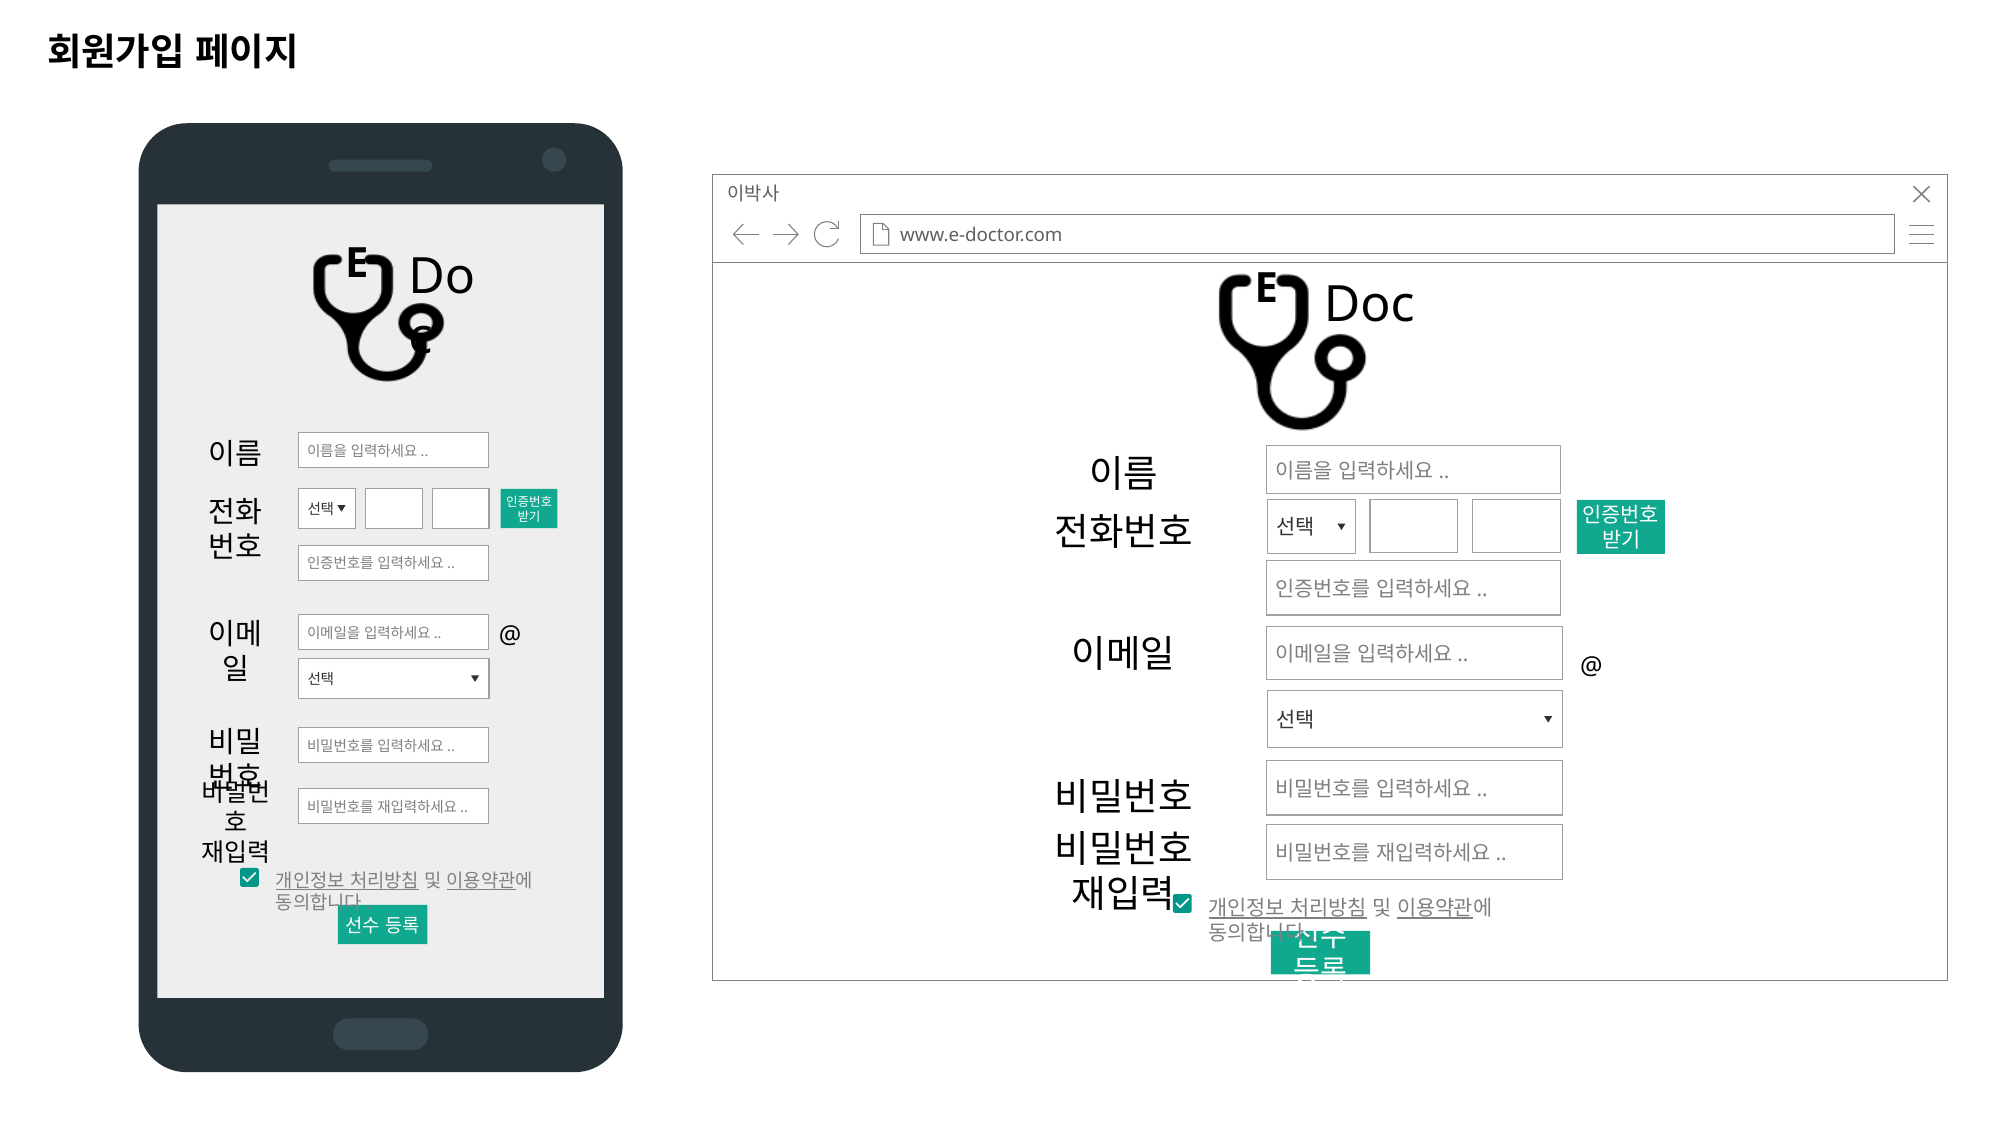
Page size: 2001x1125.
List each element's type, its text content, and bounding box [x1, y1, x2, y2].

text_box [712, 174, 1948, 981]
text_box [1194, 253, 1433, 442]
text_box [298, 488, 356, 529]
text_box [138, 123, 623, 1073]
text_box 회원가입 페이지 [13, 20, 333, 81]
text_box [291, 228, 508, 392]
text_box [1267, 499, 1356, 554]
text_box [298, 658, 490, 699]
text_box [1267, 690, 1563, 748]
